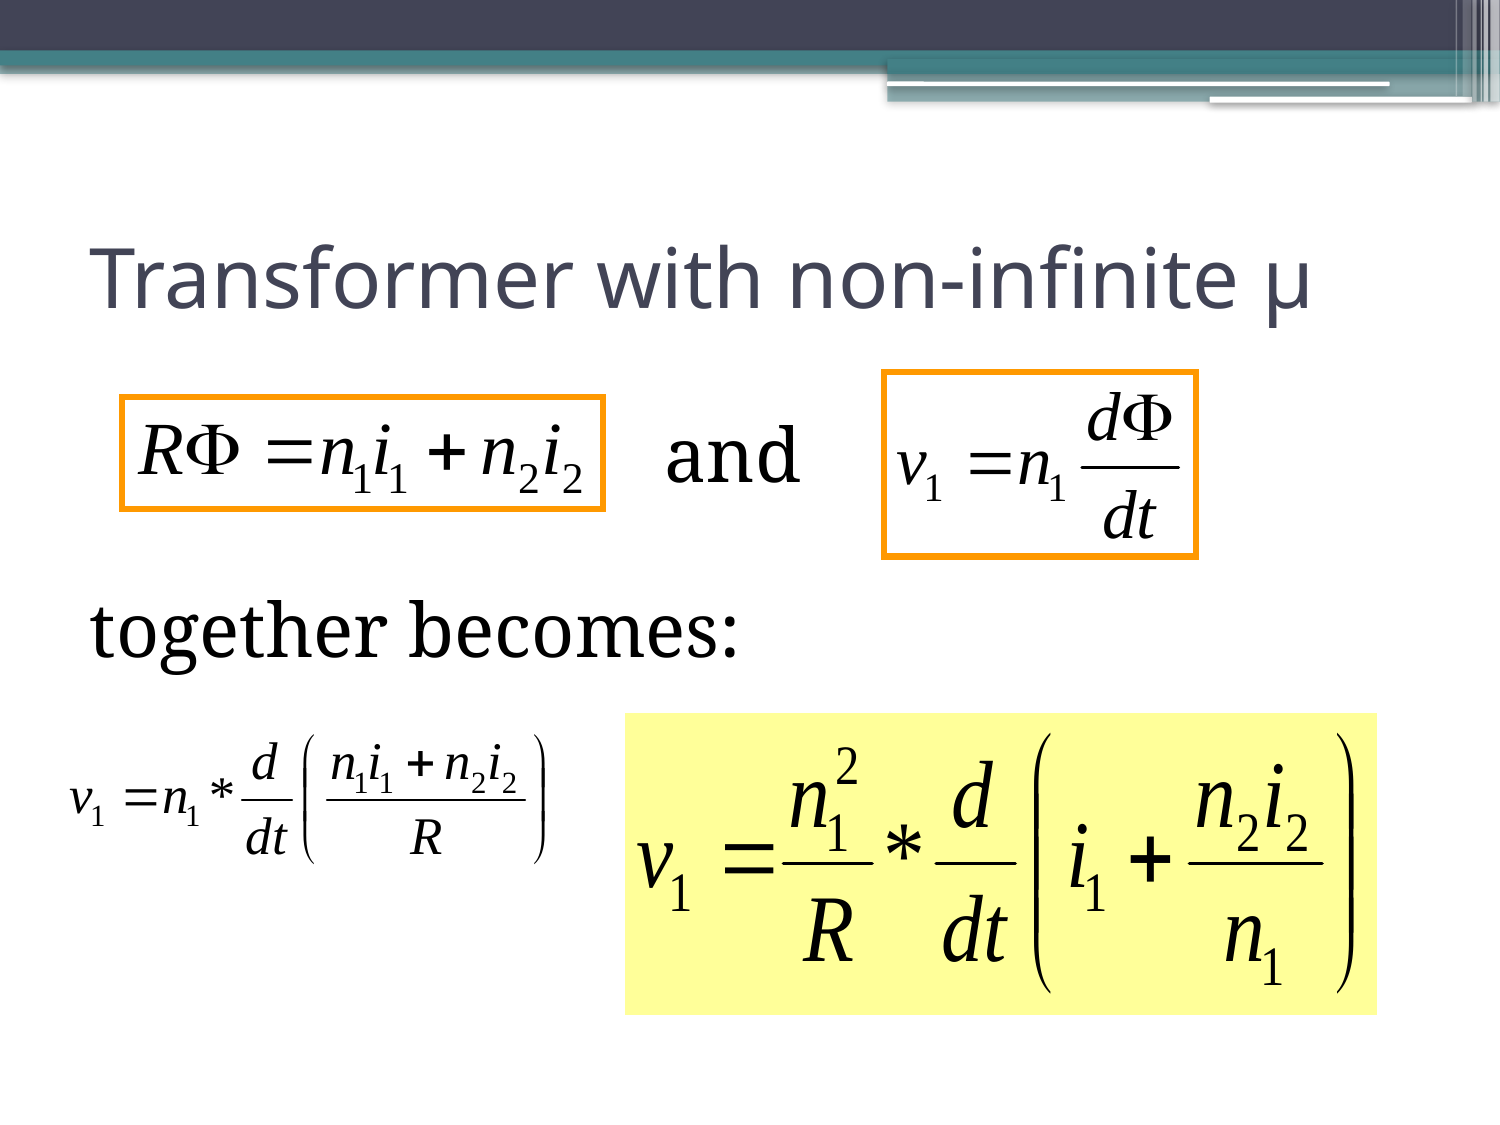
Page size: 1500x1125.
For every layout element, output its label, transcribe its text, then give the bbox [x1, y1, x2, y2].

text_box and [650, 399, 880, 505]
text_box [62, 724, 562, 876]
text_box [624, 712, 1378, 1015]
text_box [887, 374, 1193, 554]
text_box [124, 399, 601, 507]
text_box together becomes: [75, 574, 875, 680]
title Transformer with non-infinite μ [75, 187, 1425, 363]
